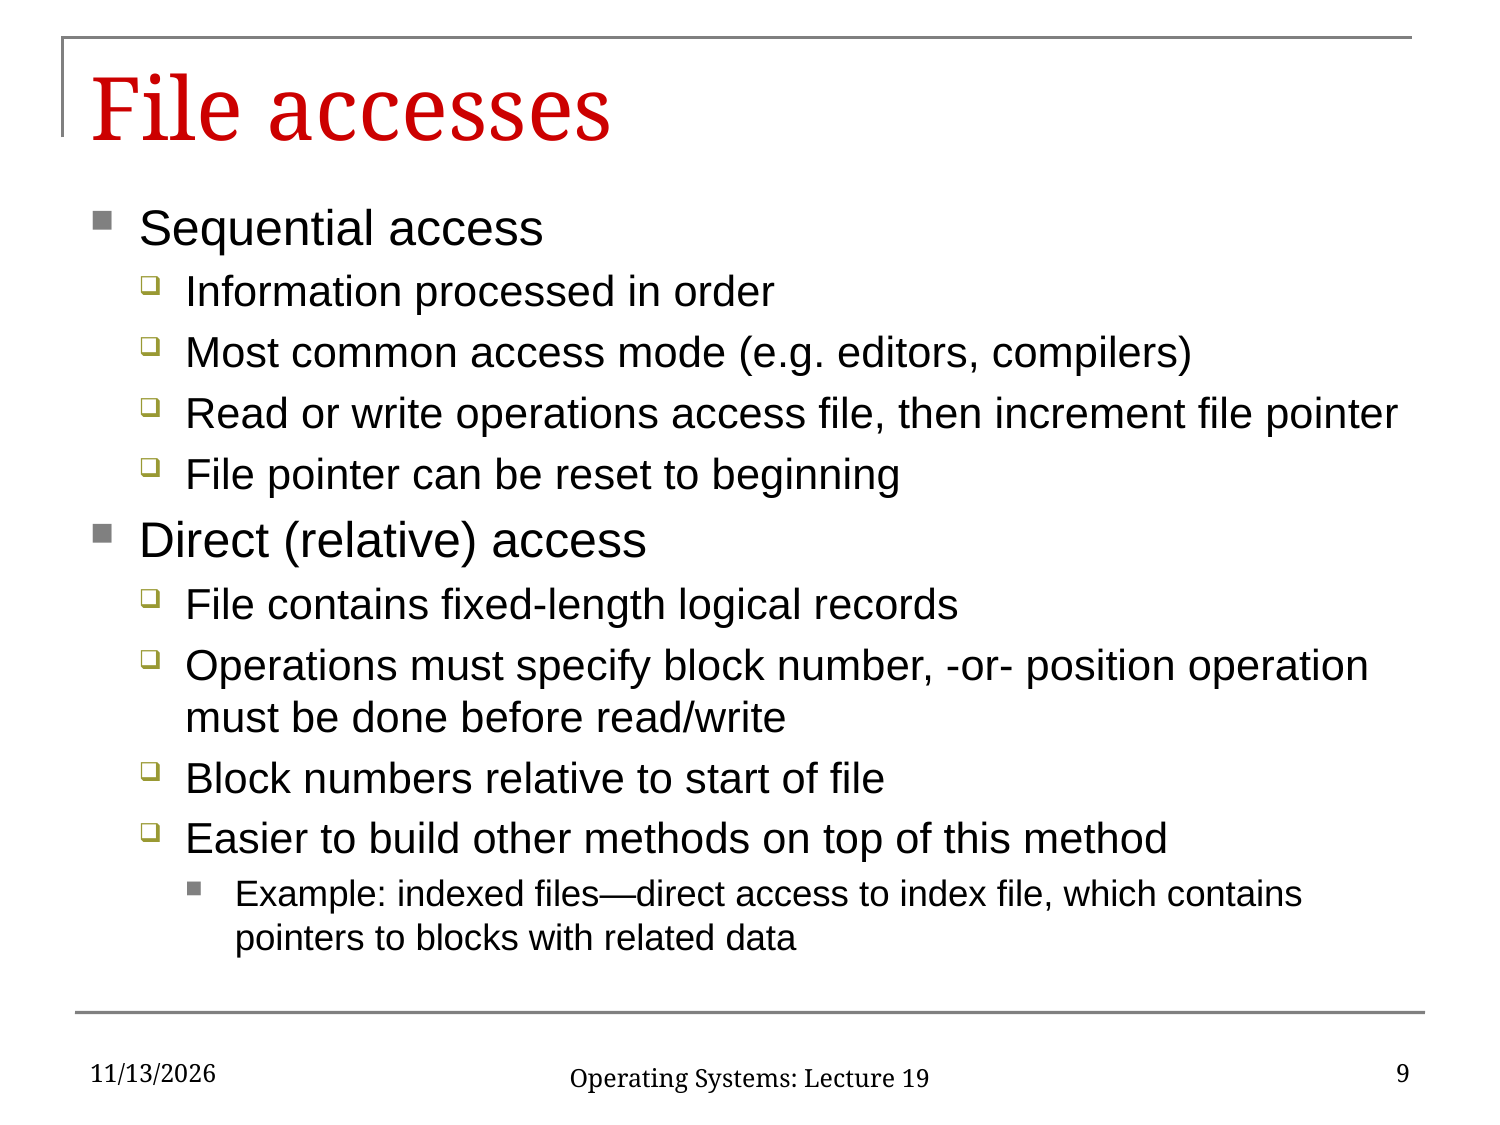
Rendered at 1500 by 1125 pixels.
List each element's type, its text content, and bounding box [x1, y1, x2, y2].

slide_number 9 [1074, 1023, 1426, 1100]
list Sequential access Information processed in order Most common access mode (e.g. editors, compilers) Read or write operations access file, then increment file pointer File pointer can be reset to beginning Direct (relative) access File contains fixed-length logical records Operations must specify block number, -or- position operation must be done before read/write Block numbers relative to start of file Easier to build other methods on top of this method Example: indexed files—direct access to index file, which contains pointers to blocks with related data [75, 187, 1425, 1006]
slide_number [74, 1023, 426, 1100]
footer Operating Systems: Lecture 19 [512, 1024, 988, 1101]
title File accesses [75, 45, 1425, 163]
